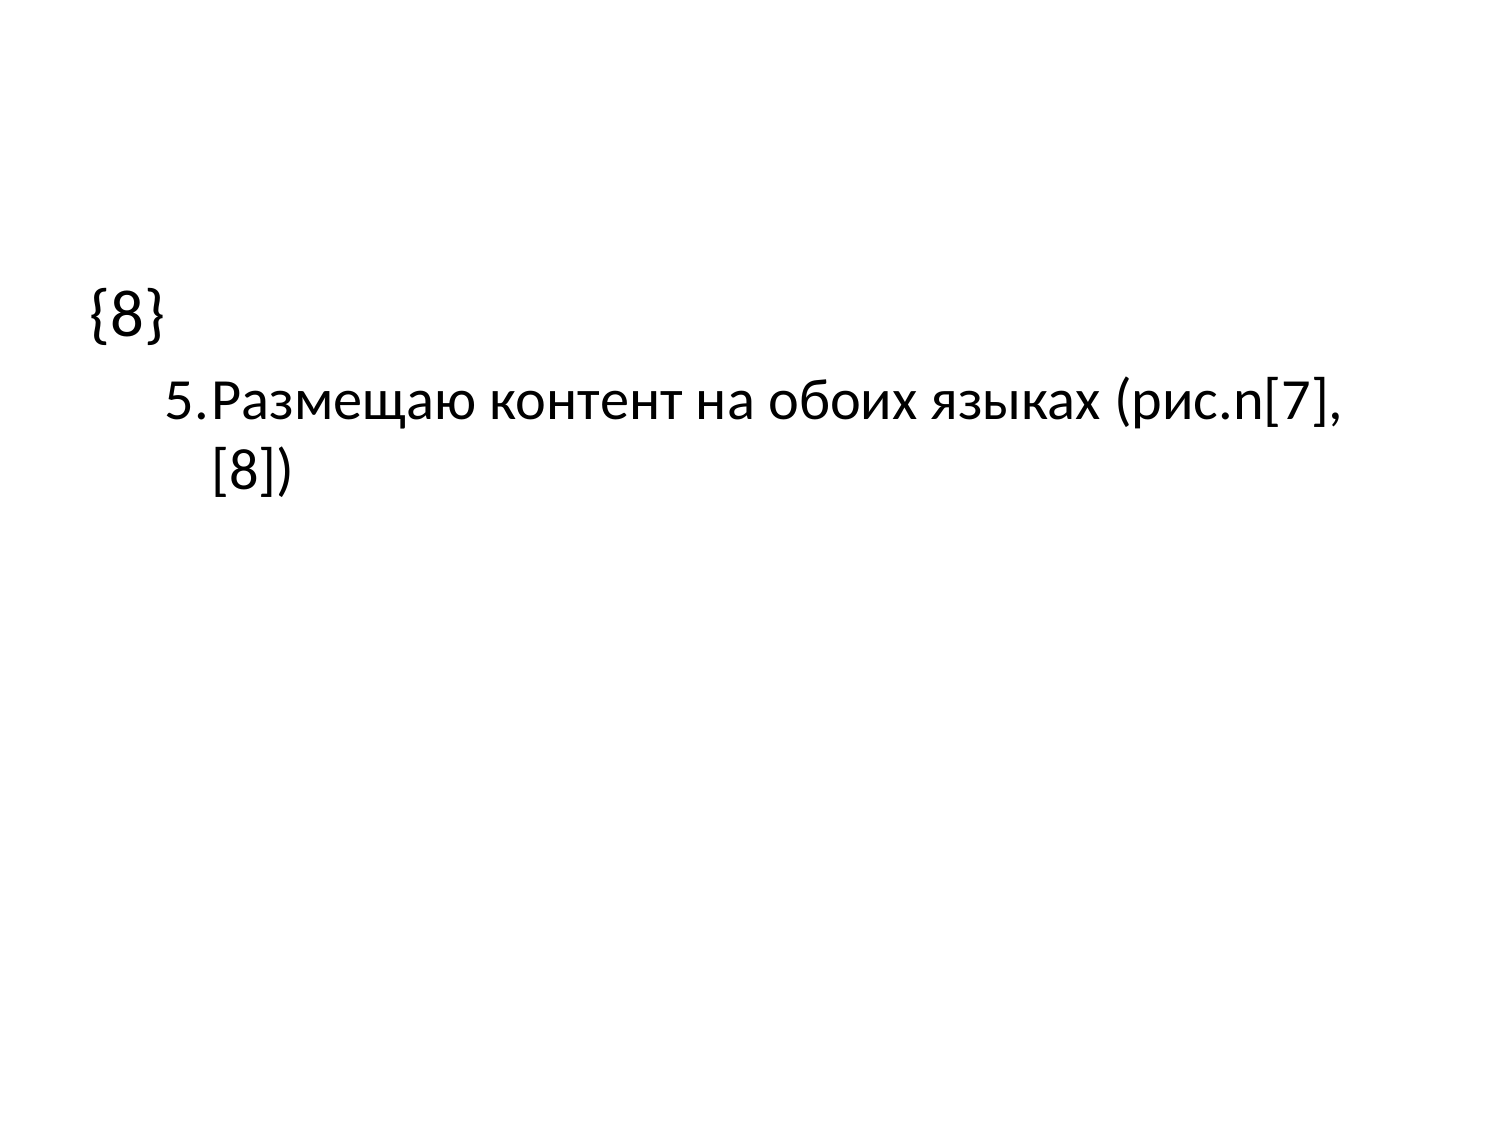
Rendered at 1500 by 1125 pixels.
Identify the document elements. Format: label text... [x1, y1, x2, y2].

list {8} Размещаю контент на обоих языках (рис.n[7], [8]) [75, 262, 1425, 1005]
